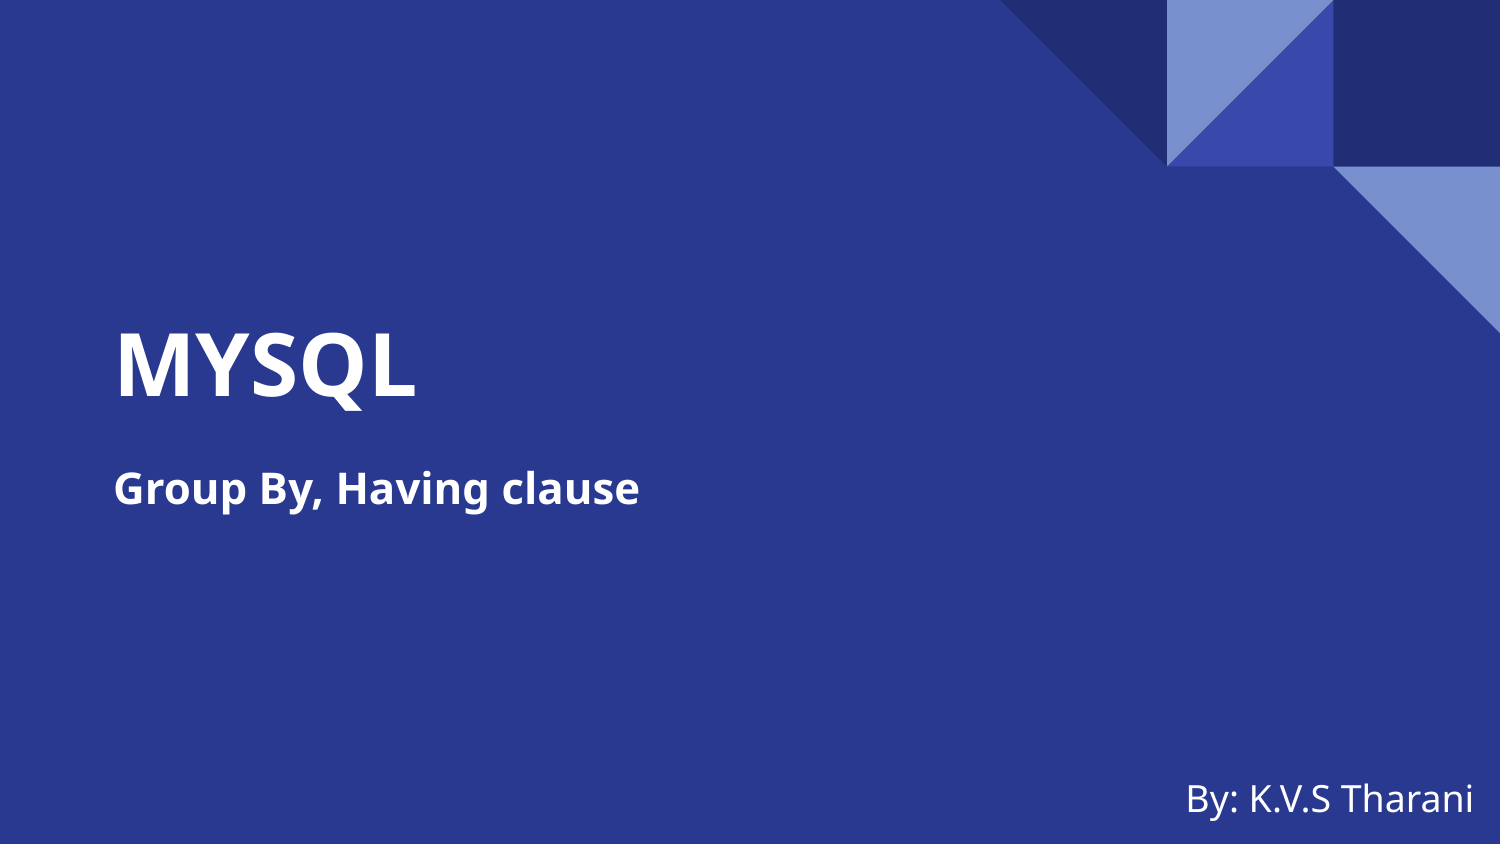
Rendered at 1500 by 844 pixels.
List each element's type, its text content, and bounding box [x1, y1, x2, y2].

title MYSQL [98, 291, 1447, 429]
text_box By: K.V.S Tharani [1170, 759, 1500, 826]
subtitle Group By, Having clause [98, 445, 1447, 517]
